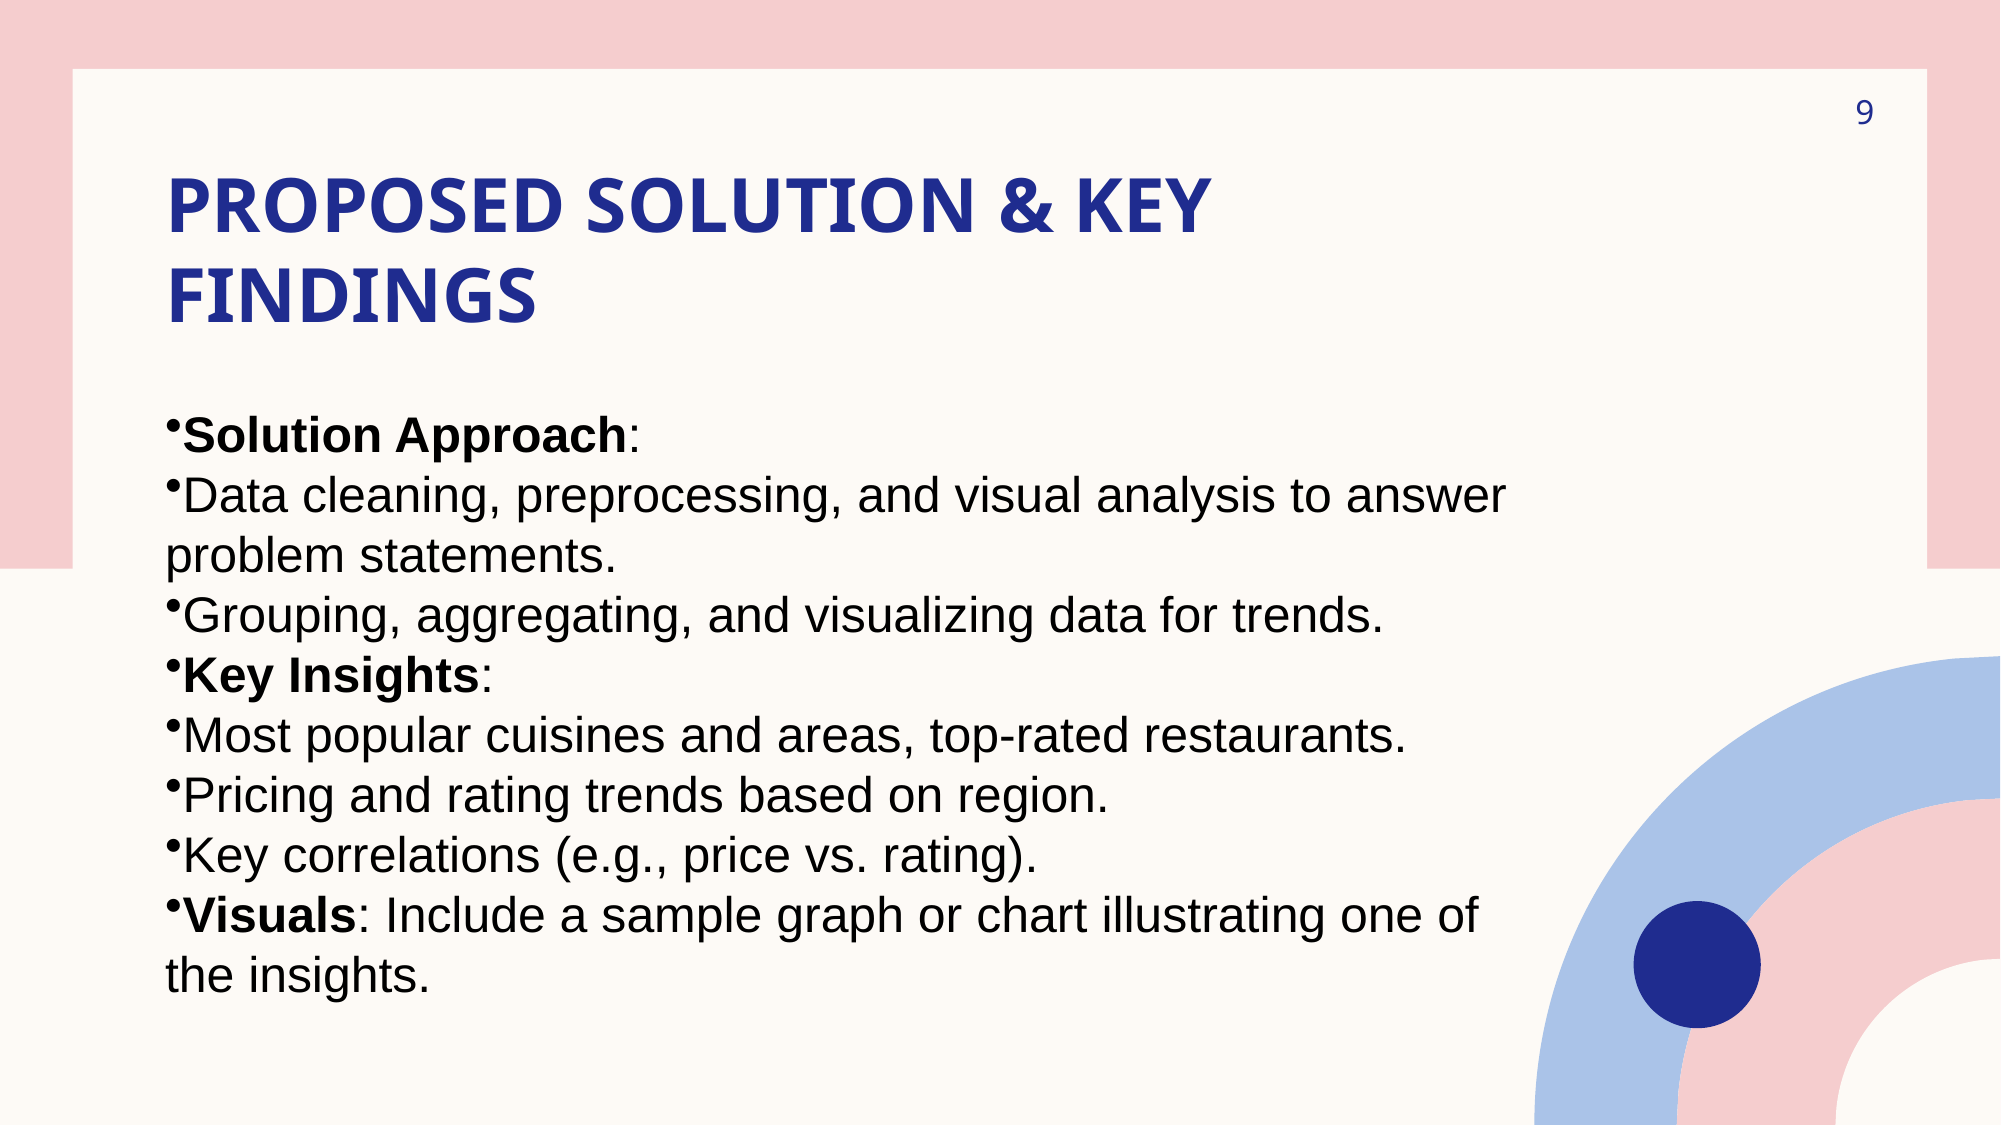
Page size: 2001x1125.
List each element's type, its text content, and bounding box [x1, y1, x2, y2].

list Solution Approach: Data cleaning, preprocessing, and visual analysis to answer problem statements. Grouping, aggregating, and visualizing data for trends. Key Insights: Most popular cuisines and areas, top-rated restaurants. Pricing and rating trends based on region. Key correlations (e.g., price vs. rating). Visuals: Include a sample graph or chart illustrating one of the insights. [150, 375, 1571, 1029]
title Proposed Solution & Key Findings [150, 158, 1402, 338]
slide_number 9 [1699, 75, 1875, 153]
